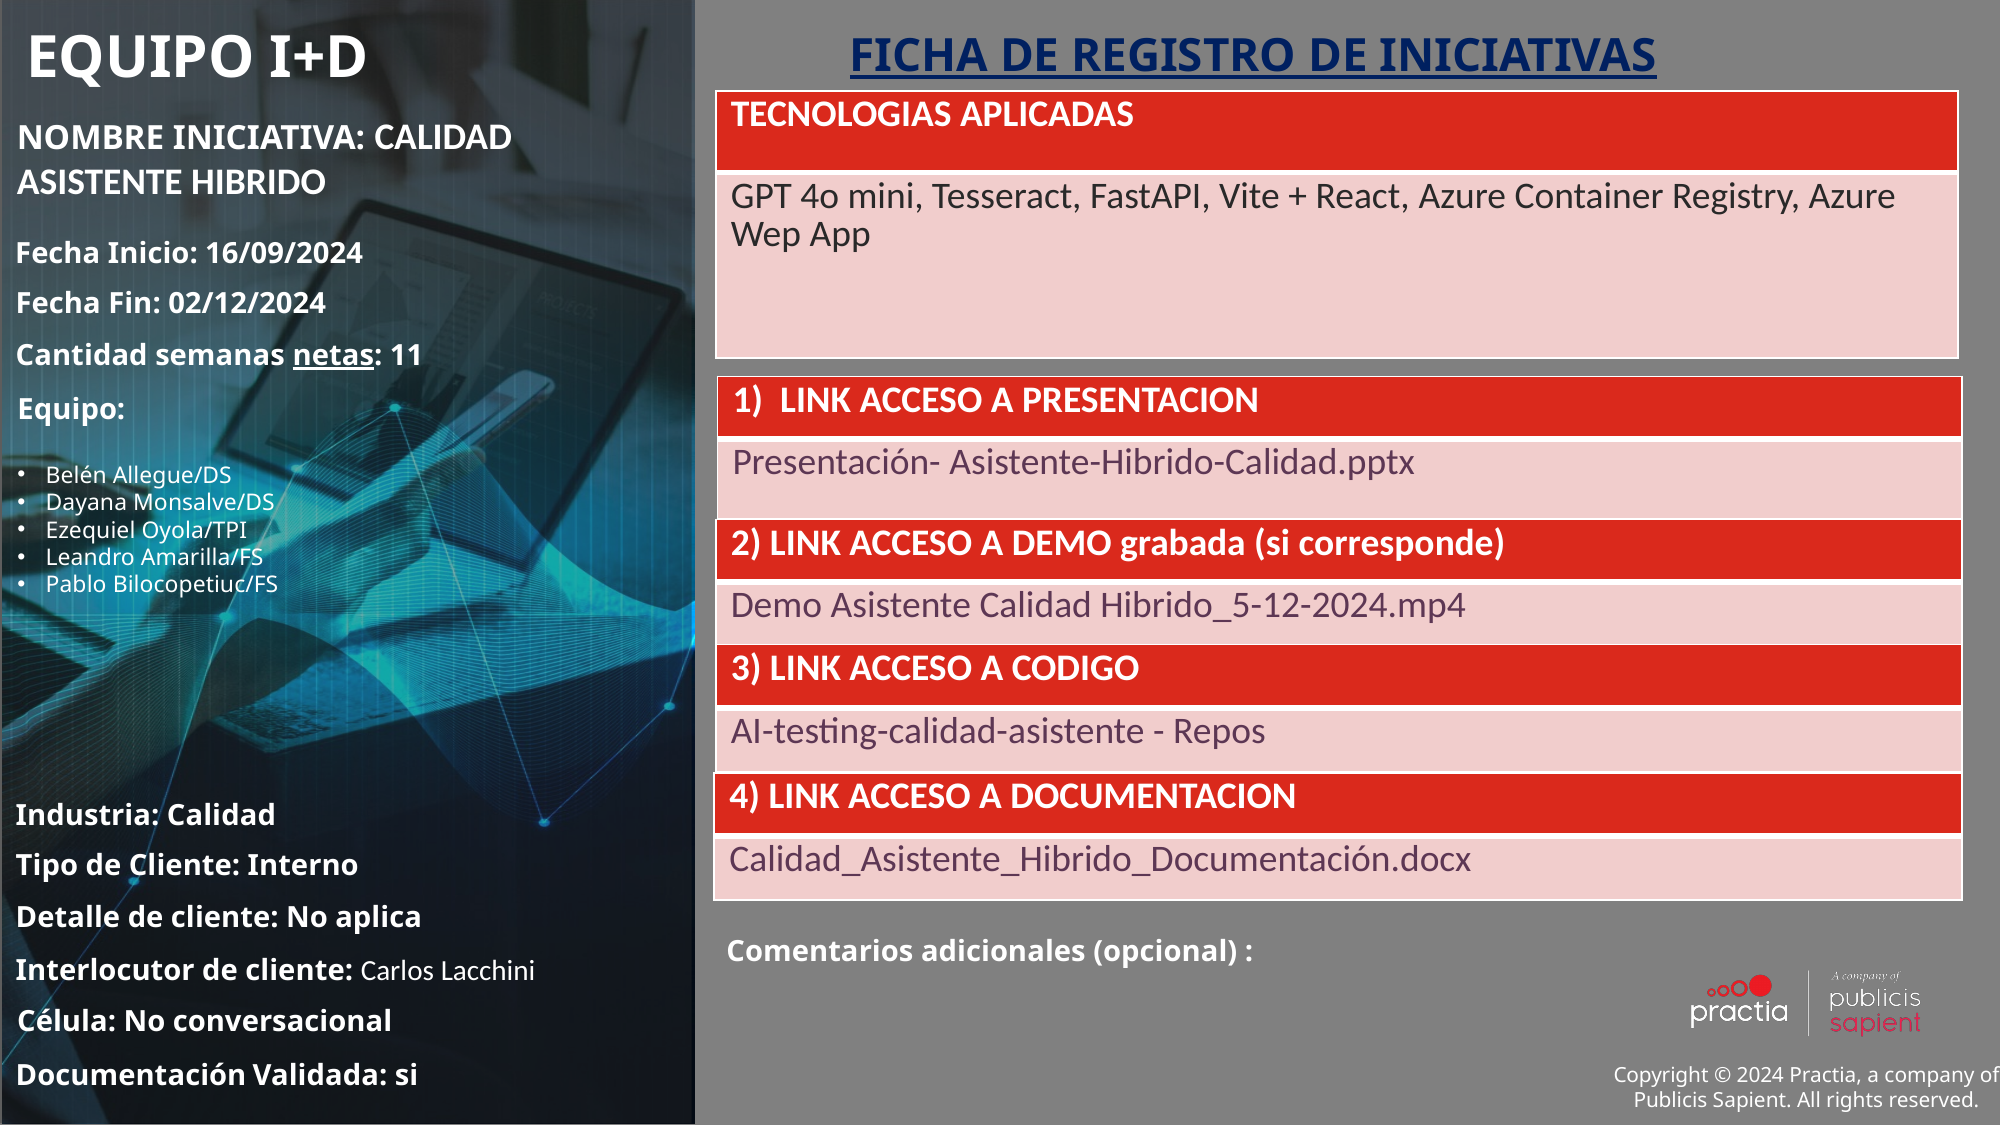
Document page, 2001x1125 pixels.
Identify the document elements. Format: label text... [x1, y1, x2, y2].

text_box Comentarios adicionales (opcional) : [711, 925, 1958, 976]
table_cell Presentación- Asistente-Hibrido-Calidad.pptx [718, 442, 1961, 518]
table_cell GPT 4o mini, Tesseract, FastAPI, Vite + React, Azure Container Registry, Azure Wep App [717, 175, 1957, 357]
table_cell Demo Asistente Calidad Hibrido_5-12-2024.mp4 [717, 585, 1961, 644]
table_header 1) LINK ACCESO A PRESENTACION [718, 377, 1961, 436]
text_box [0, 0, 695, 1124]
text_box FICHA de REGISTRO DE Iniciativas [834, 18, 1844, 89]
text_box Copyright © 2024 Practia, a company of Publicis Sapient. All rights reserved. [1577, 1054, 2000, 1119]
table_header 4) LINK ACCESO A DOCUMENTACION [715, 774, 1961, 833]
table_cell Calidad_Asistente_Hibrido_Documentación.docx [715, 839, 1961, 899]
table_header 2) LINK ACCESO A DEMO grabada (si corresponde) [717, 520, 1961, 579]
table_header 3) LINK ACCESO A CODIGO [717, 645, 1961, 705]
picture [1656, 938, 1955, 1066]
table_cell AI-testing-calidad-asistente - Repos [717, 711, 1961, 771]
table_header TECNOLOGIAS APLICADAS [717, 92, 1957, 170]
